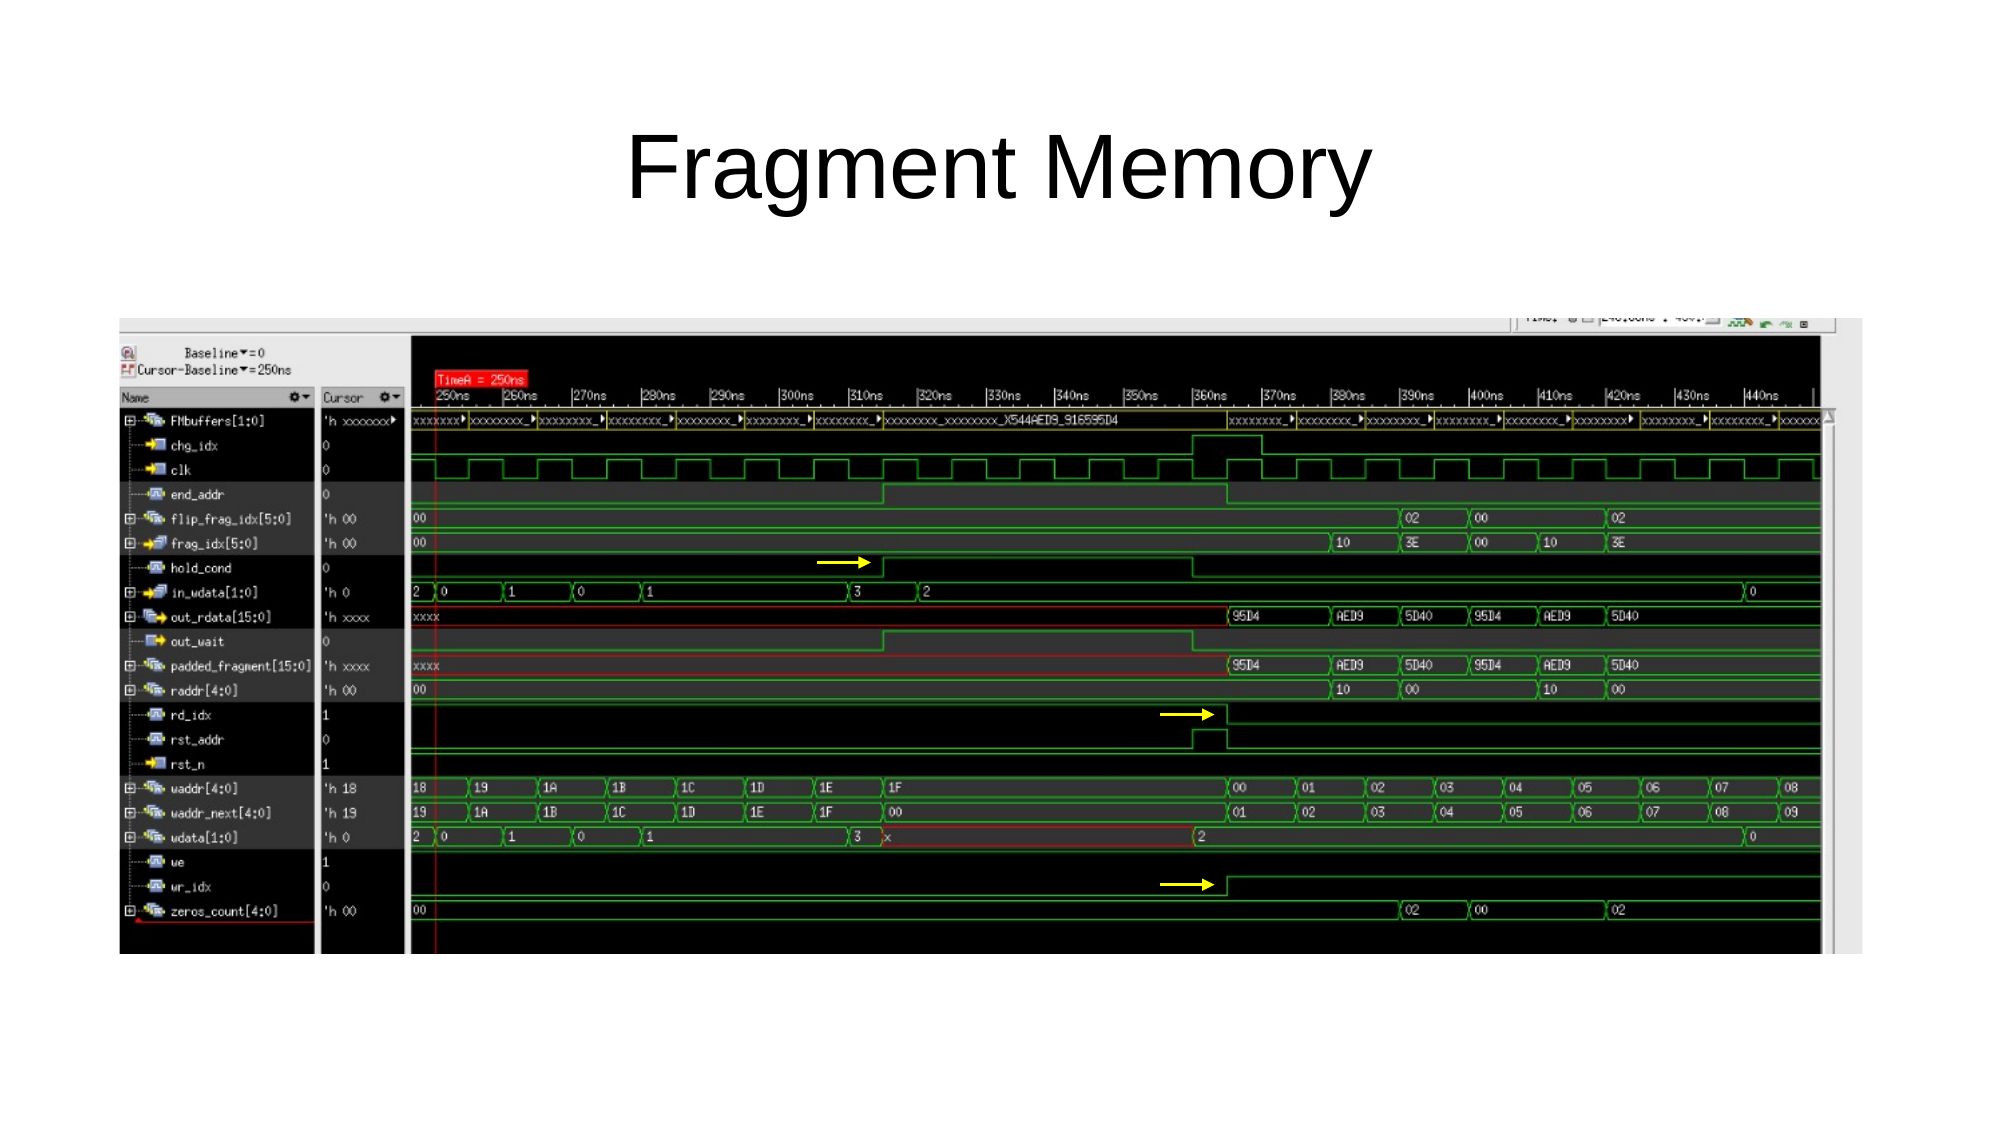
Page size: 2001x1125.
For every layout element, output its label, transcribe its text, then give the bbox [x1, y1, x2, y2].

picture [118, 317, 1863, 955]
title Fragment Memory [137, 59, 1863, 278]
